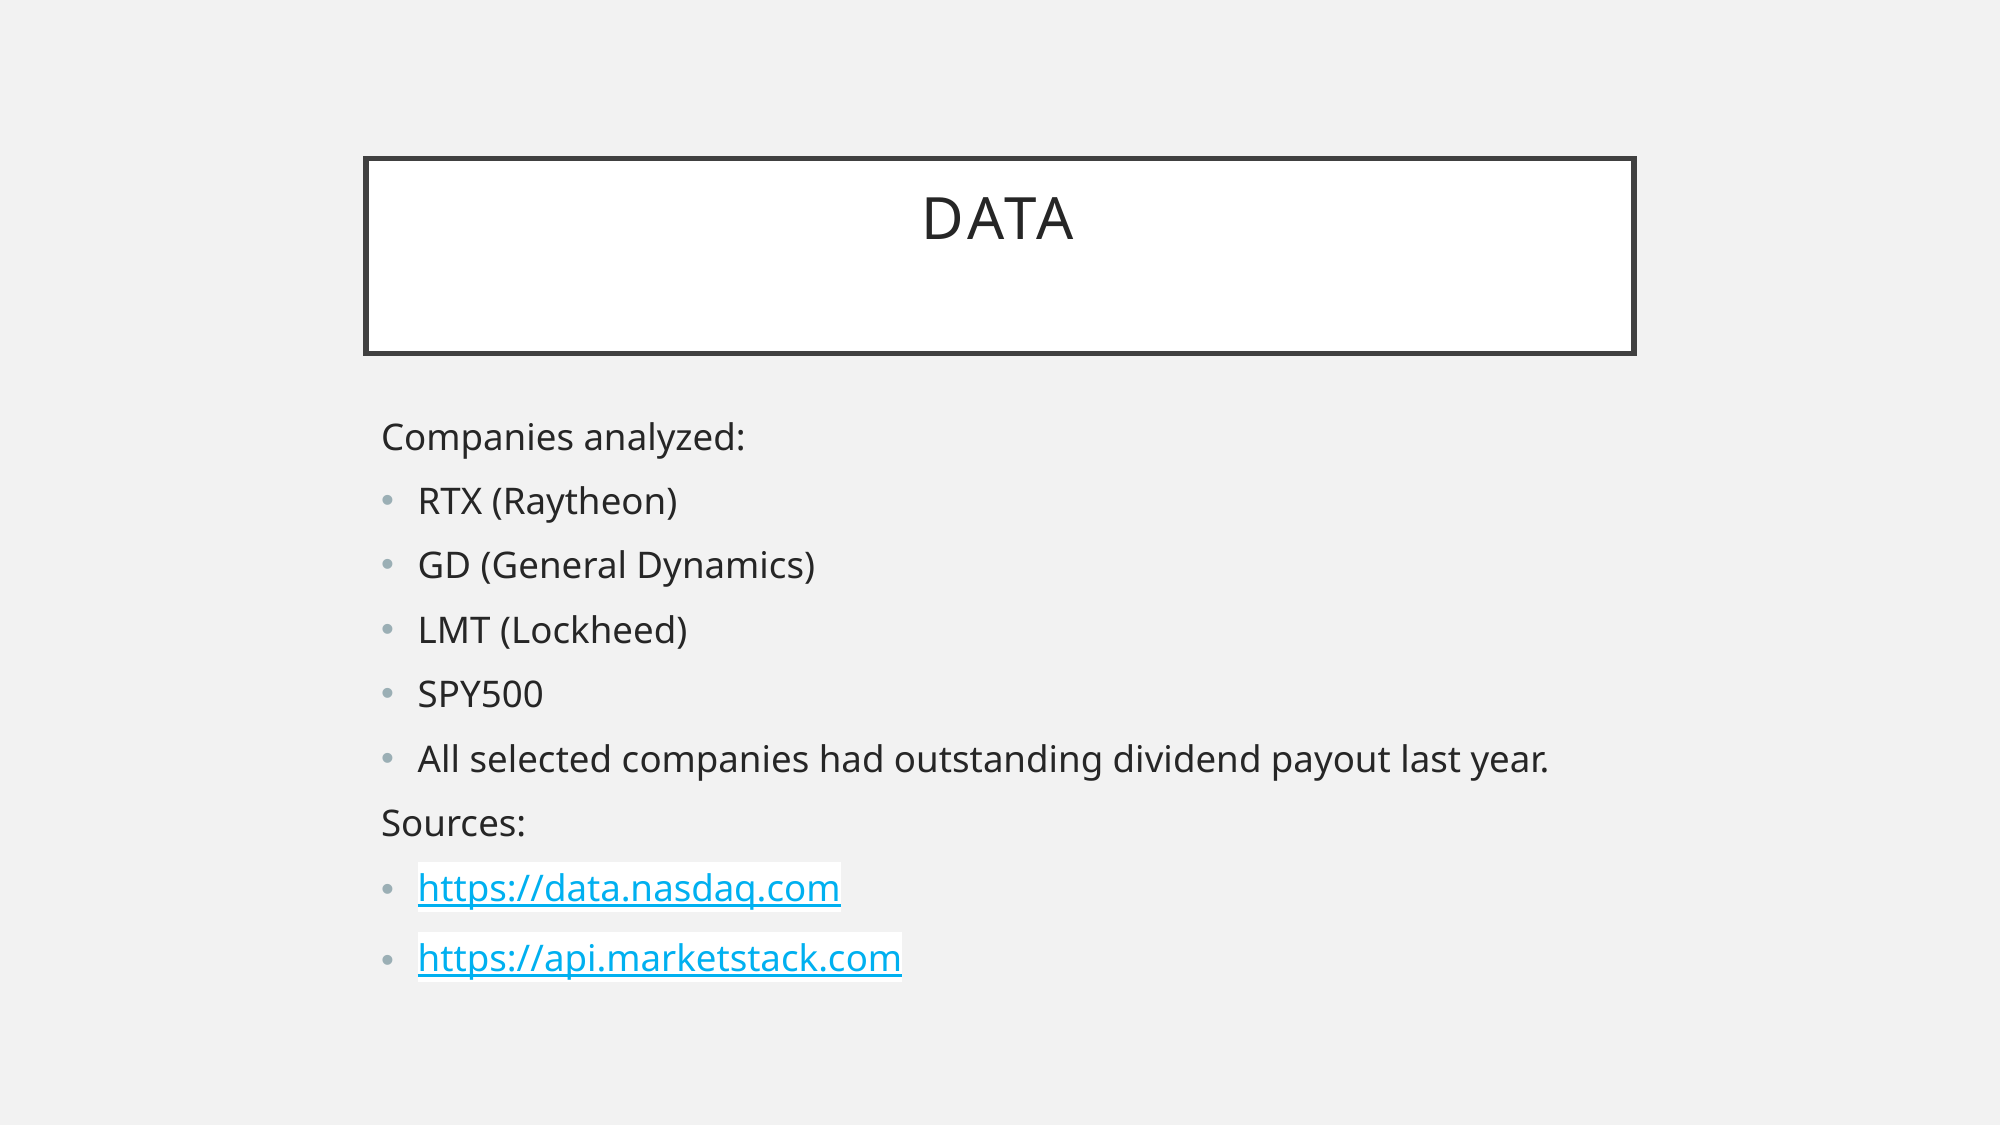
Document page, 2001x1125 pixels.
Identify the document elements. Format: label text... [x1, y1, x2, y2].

title data [363, 156, 1637, 356]
list Companies analyzed: RTX (Raytheon) GD (General Dynamics) LMT (Lockheed) SPY500 All selected companies had outstanding dividend payout last year. Sources: https://data.nasdaq.com https://api.marketstack.com [366, 405, 1634, 993]
